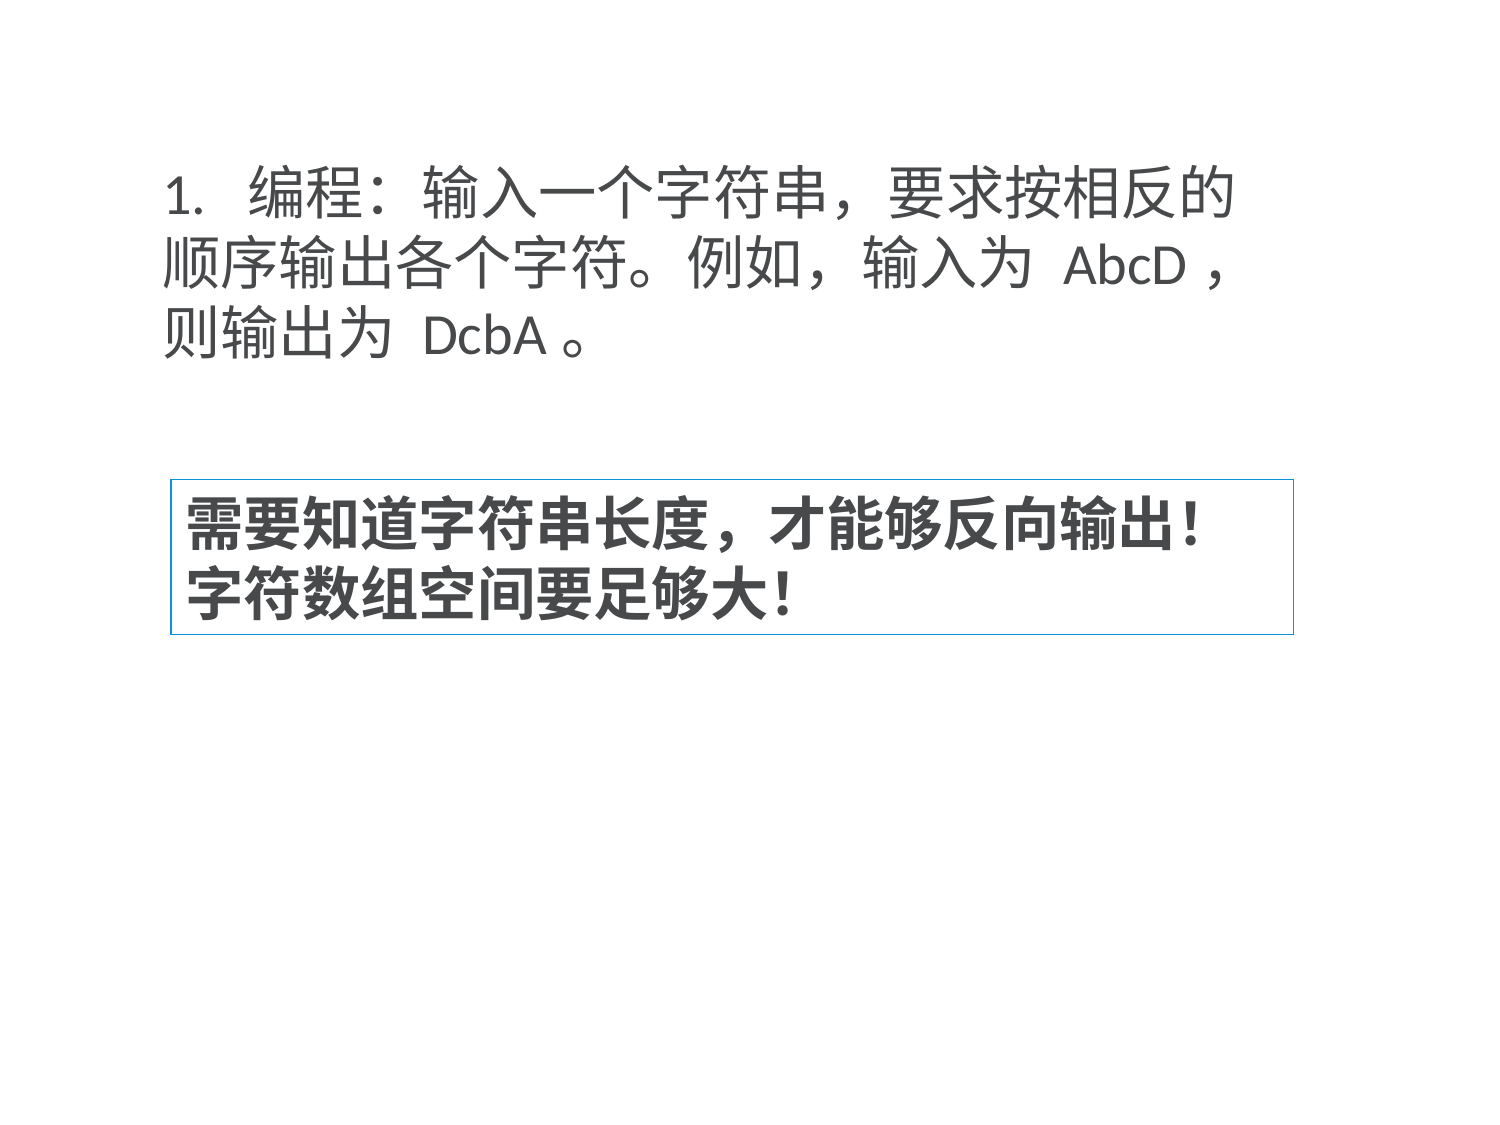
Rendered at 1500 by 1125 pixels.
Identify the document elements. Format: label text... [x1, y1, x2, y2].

text_box 1. 编程：输入一个字符串，要求按相反的顺序输出各个字符。例如，输入为 AbcD，则输出为 DcbA。 [147, 148, 1282, 444]
text_box 需要知道字符串长度，才能够反向输出！ 字符数组空间要足够大！ [171, 479, 1294, 635]
